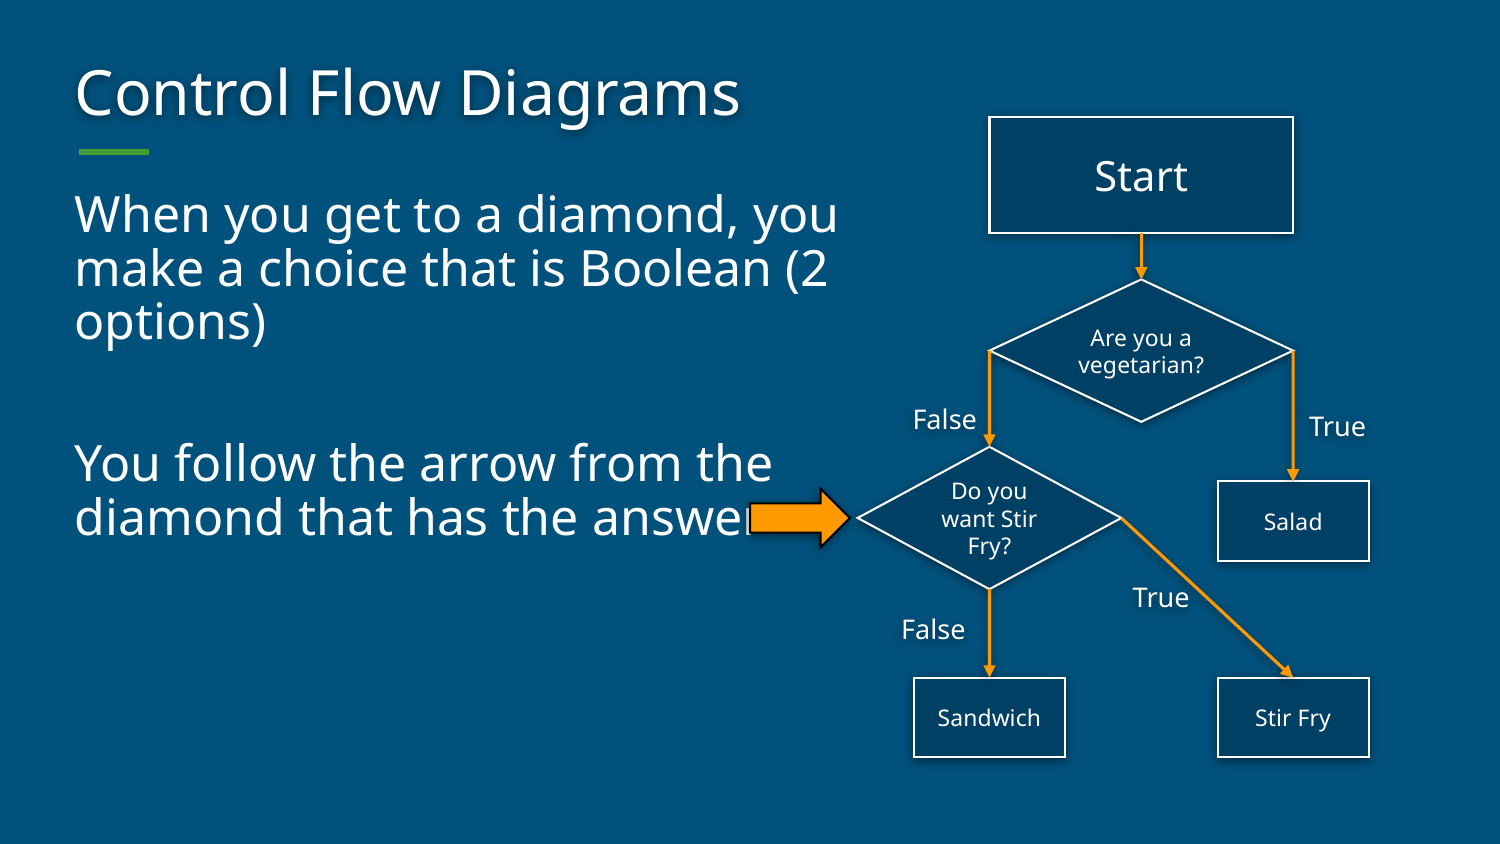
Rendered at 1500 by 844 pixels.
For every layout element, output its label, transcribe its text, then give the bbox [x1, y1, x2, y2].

text_box Sandwich [913, 677, 1066, 758]
text_box [750, 488, 850, 548]
list When you get to a diamond, you make a choice that is Boolean (2 options) You follow the arrow from the diamond that has the answer [63, 183, 858, 750]
text_box Start [989, 116, 1294, 233]
text_box False [901, 397, 985, 441]
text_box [1121, 517, 1294, 678]
text_box False [890, 607, 985, 651]
text_box True [1299, 404, 1390, 448]
text_box Salad [1217, 481, 1369, 562]
text_box Do you want Stir Fry? [857, 450, 1118, 588]
title Control Flow Diagrams [63, 39, 1437, 152]
text_box Are you a vegetarian? [991, 282, 1290, 422]
text_box Stir Fry [1217, 677, 1369, 758]
